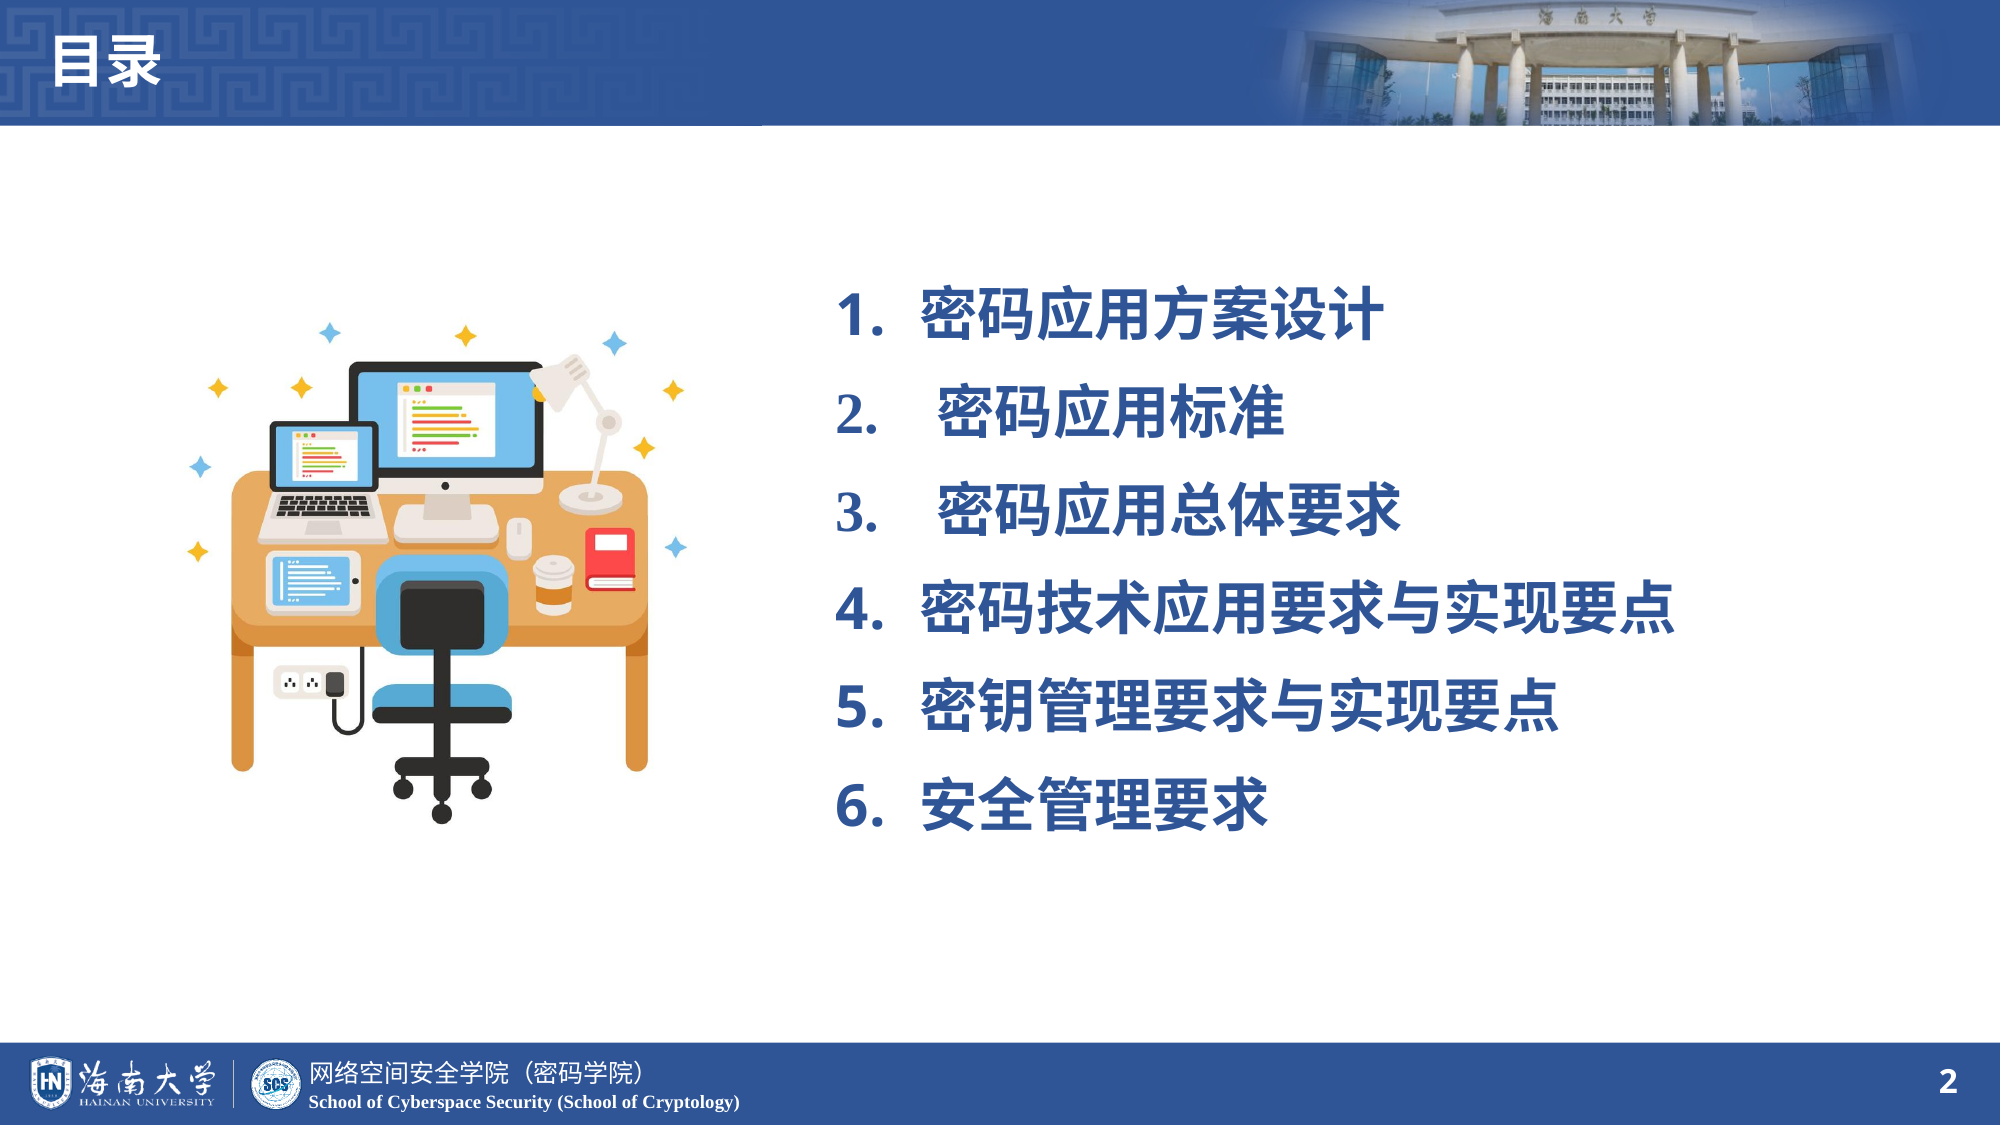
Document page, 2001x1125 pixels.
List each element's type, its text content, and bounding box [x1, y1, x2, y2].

picture [245, 1053, 306, 1114]
picture [1190, 0, 2000, 126]
picture [156, 280, 720, 845]
text_box 密码应用方案设计 2. 密码应用标准 3. 密码应用总体要求 密码技术应用要求与实现要点 密钥管理要求与实现要点 安全管理要求 [820, 269, 1973, 845]
list 目录 [32, 17, 1297, 109]
slide_number 2 [1522, 1053, 1973, 1114]
picture [27, 1054, 219, 1113]
